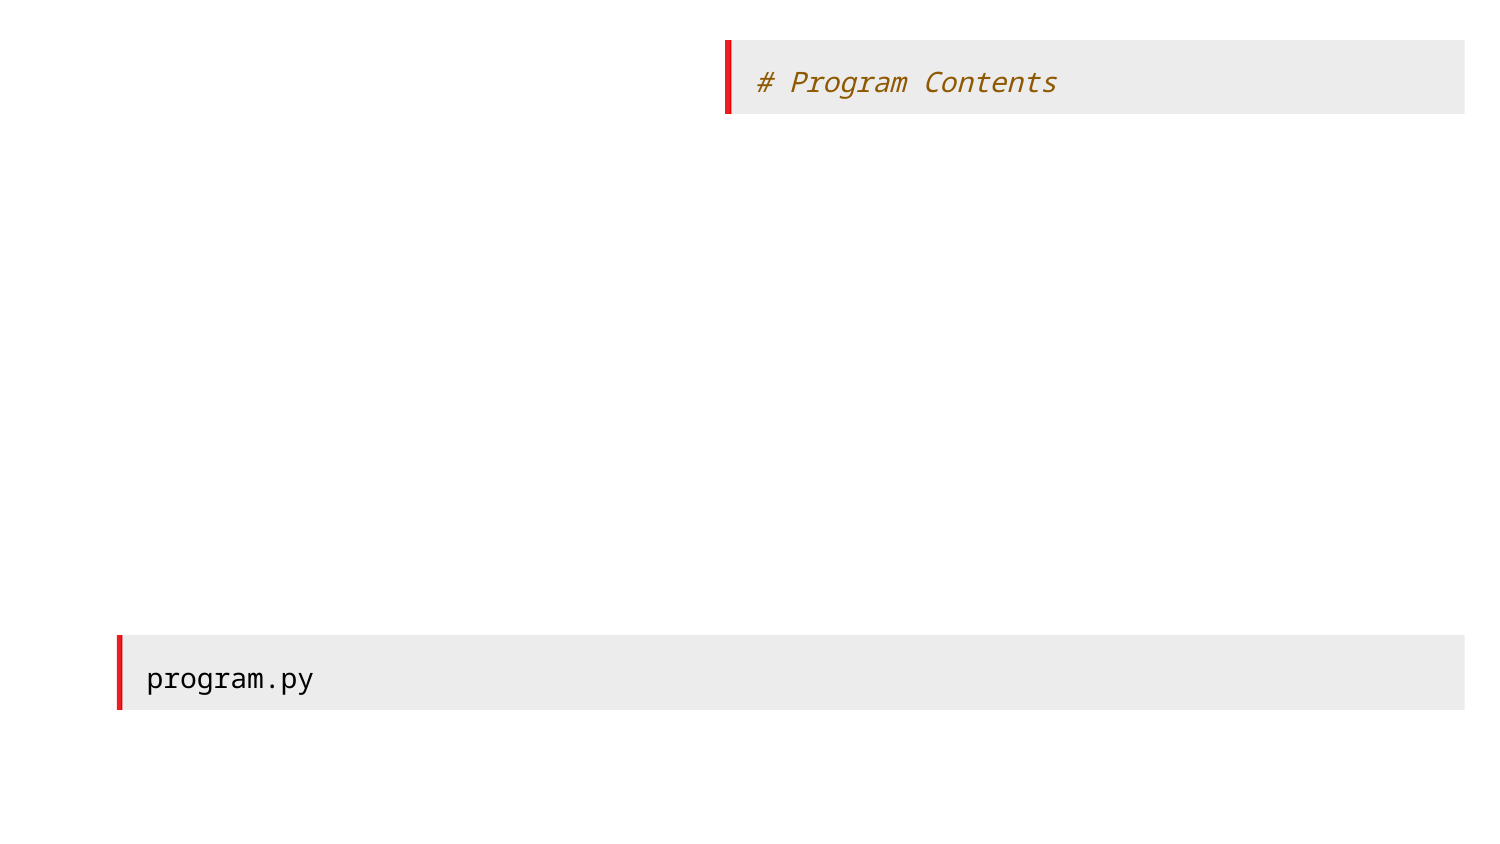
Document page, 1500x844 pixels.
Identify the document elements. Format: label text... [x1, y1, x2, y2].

list # Program Contents [725, 40, 1465, 114]
list program.py [116, 635, 1465, 710]
